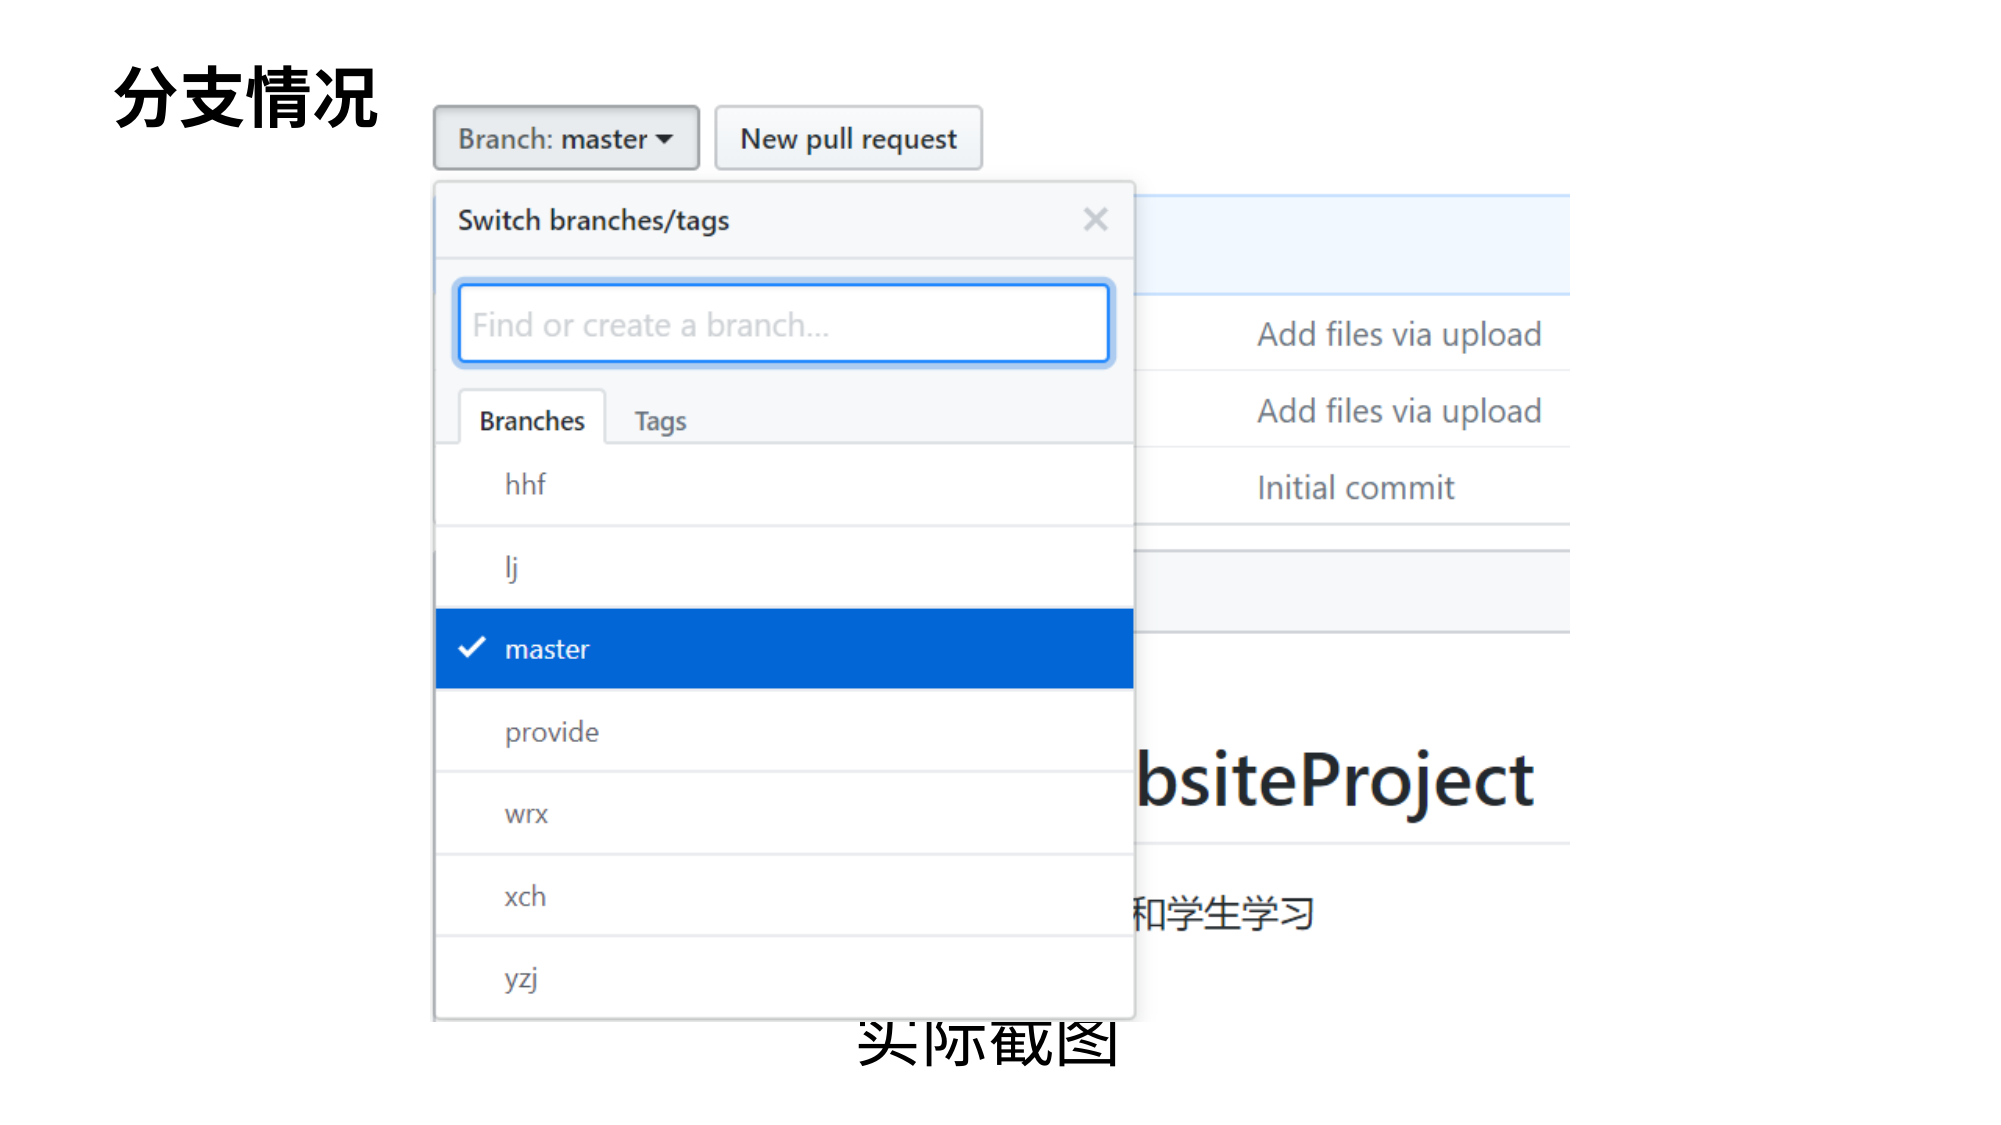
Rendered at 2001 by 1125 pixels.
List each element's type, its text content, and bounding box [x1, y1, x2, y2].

picture [430, 102, 1570, 1022]
text_box 分支情况 [97, 48, 933, 144]
text_box 实际截图 [839, 1022, 1177, 1082]
